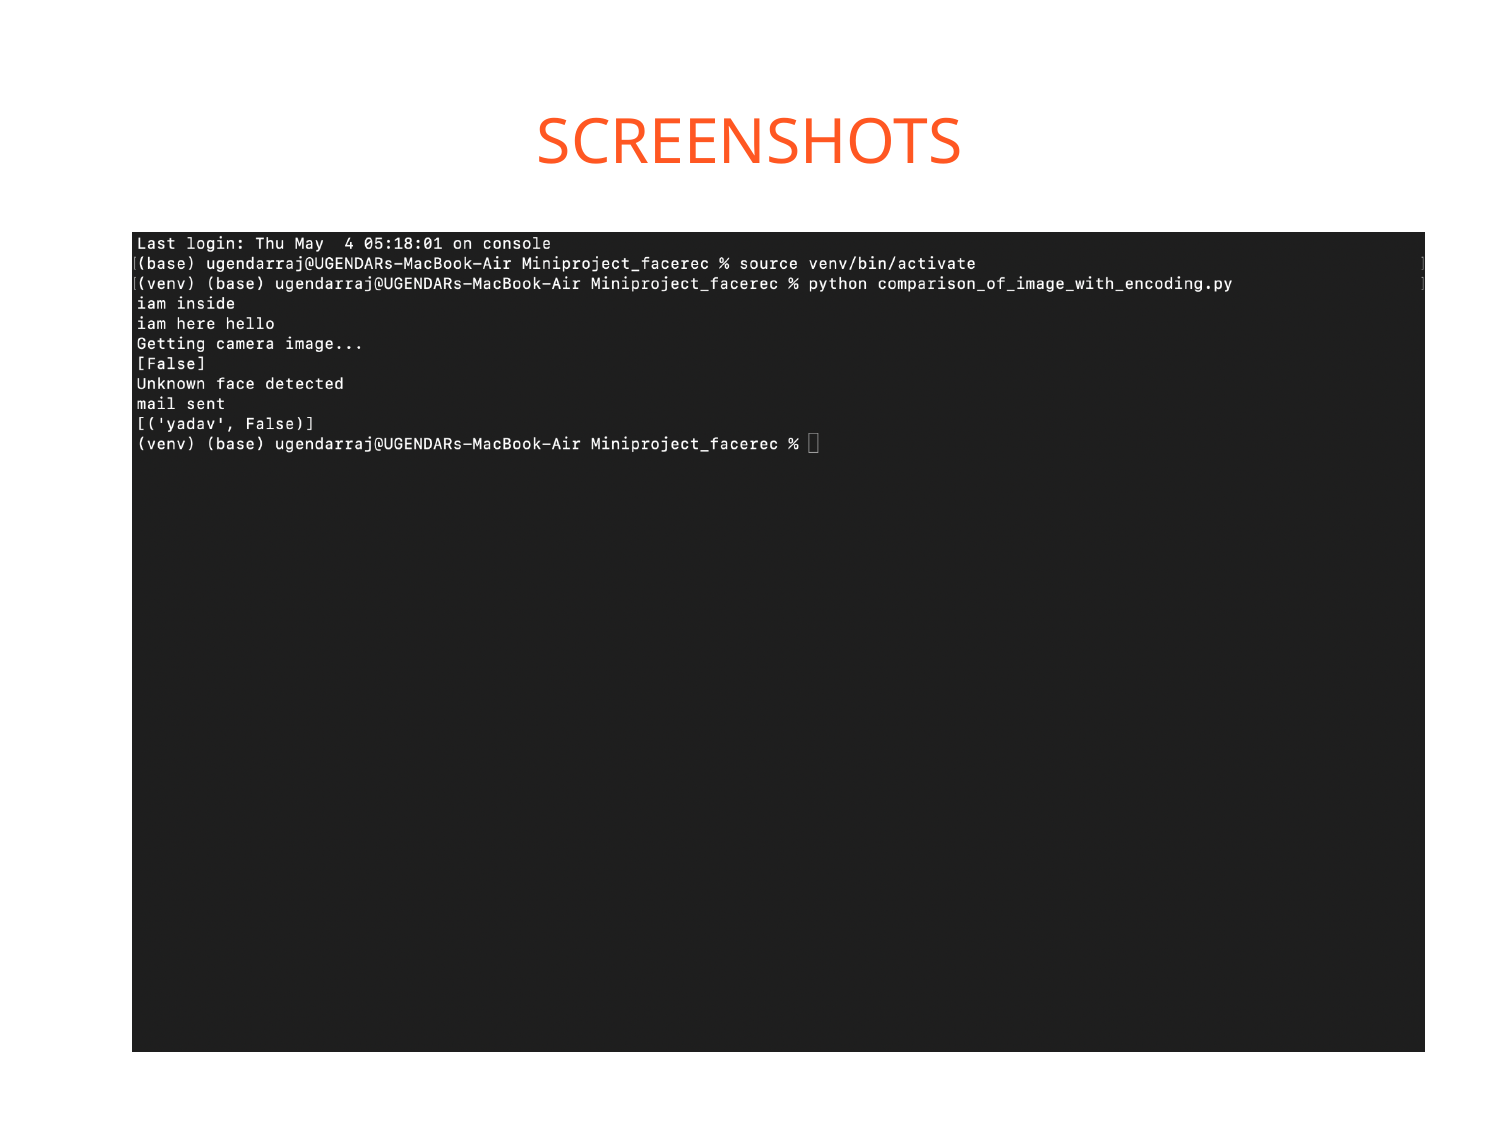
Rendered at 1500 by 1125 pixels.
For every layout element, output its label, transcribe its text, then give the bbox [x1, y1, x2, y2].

picture [132, 232, 1425, 1052]
title SCREENSHOTS [75, 45, 1425, 233]
